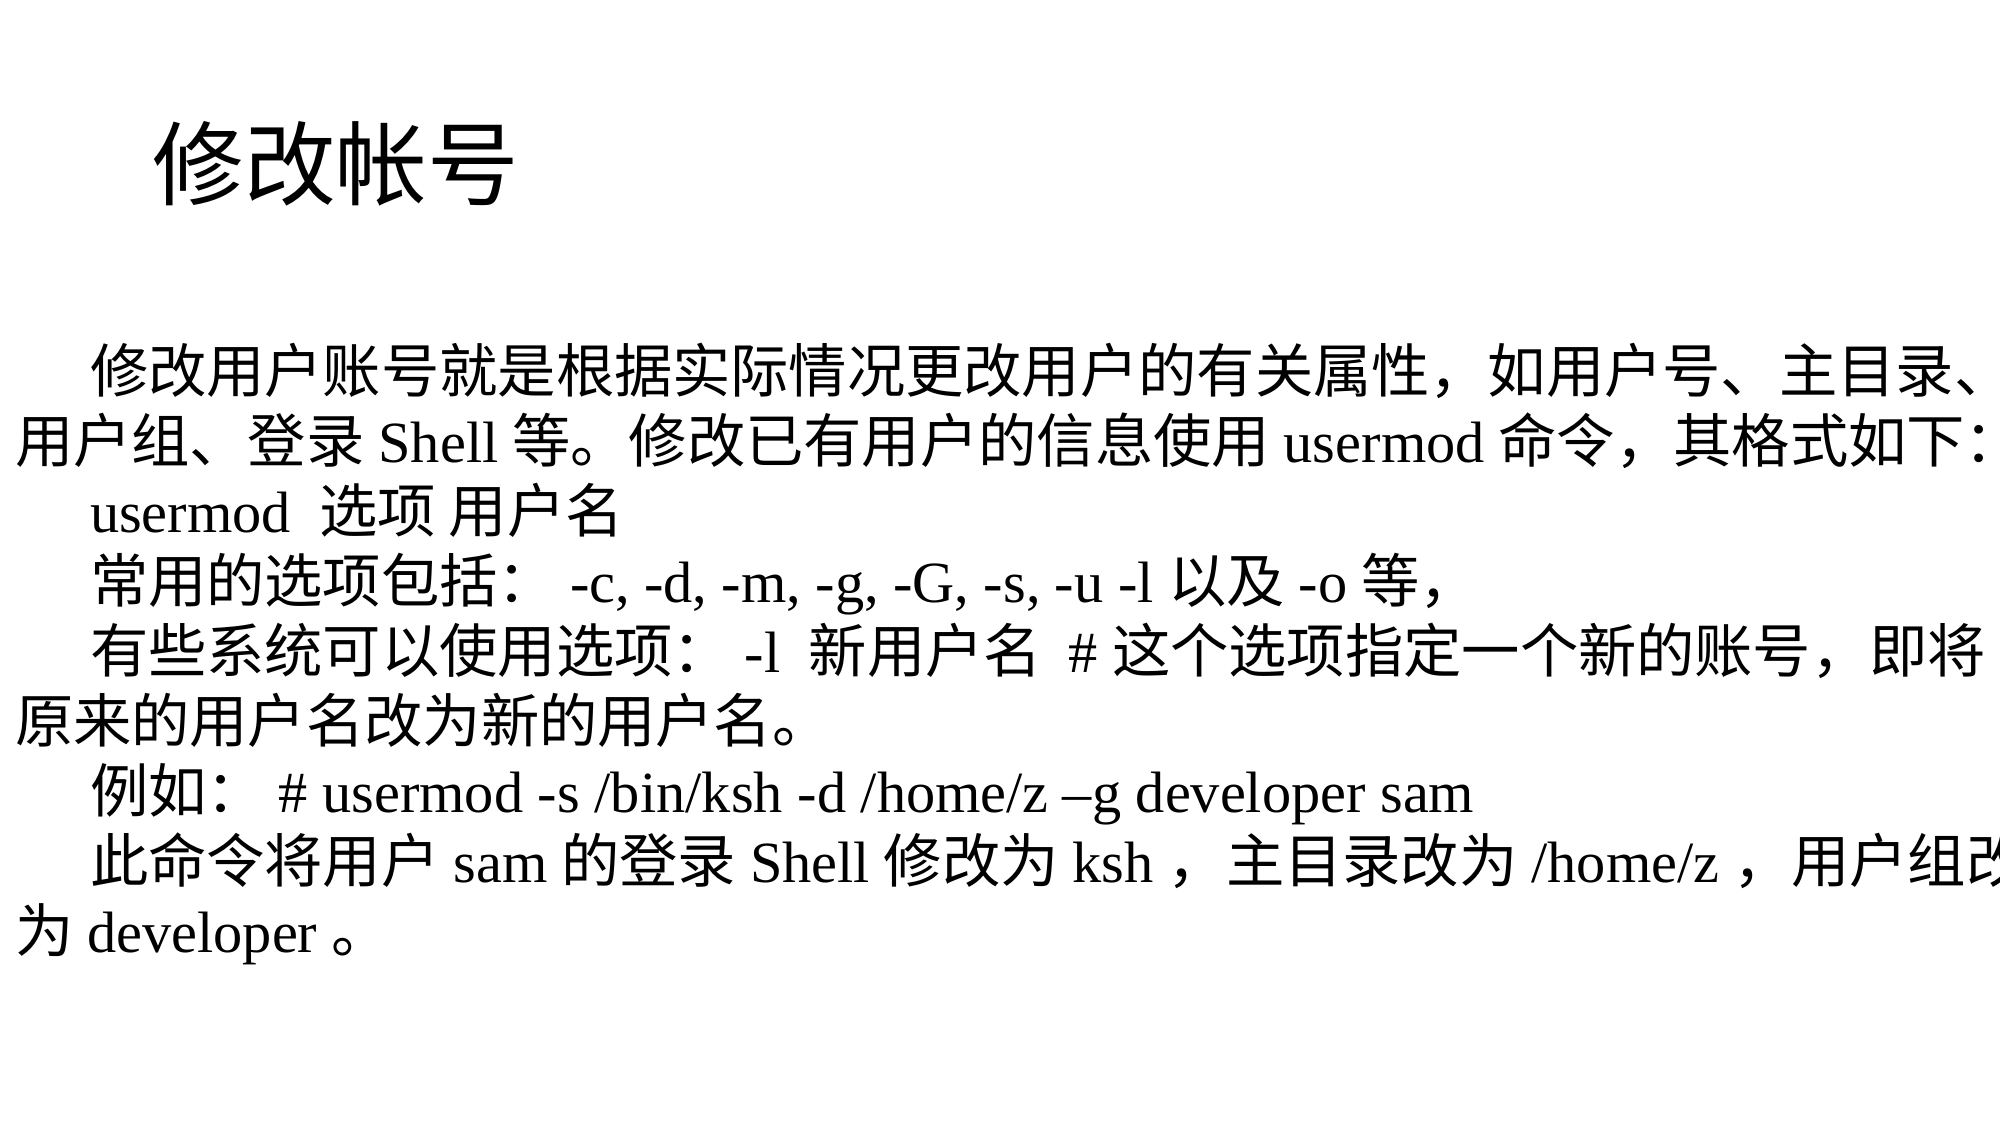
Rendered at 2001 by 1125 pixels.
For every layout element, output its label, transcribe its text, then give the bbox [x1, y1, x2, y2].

list 修改用户账号就是根据实际情况更改用户的有关属性，如用户号、主目录、用户组、登录Shell等。修改已有用户的信息使用usermod命令，其格式如下： usermod 选项 用户名 常用的选项包括：-c, -d, -m, -g, -G, -s, -u -l以及-o等， 有些系统可以使用选项：-l 新用户名 #这个选项指定一个新的账号，即将原来的用户名改为新的用户名。 例如：# usermod -s /bin/ksh -d /home/z –g developer sam 此命令将用户sam的登录Shell修改为ksh，主目录改为/home/z，用户组改为developer。 [0, 326, 2000, 1017]
title 修改帐号 [137, 59, 1863, 278]
